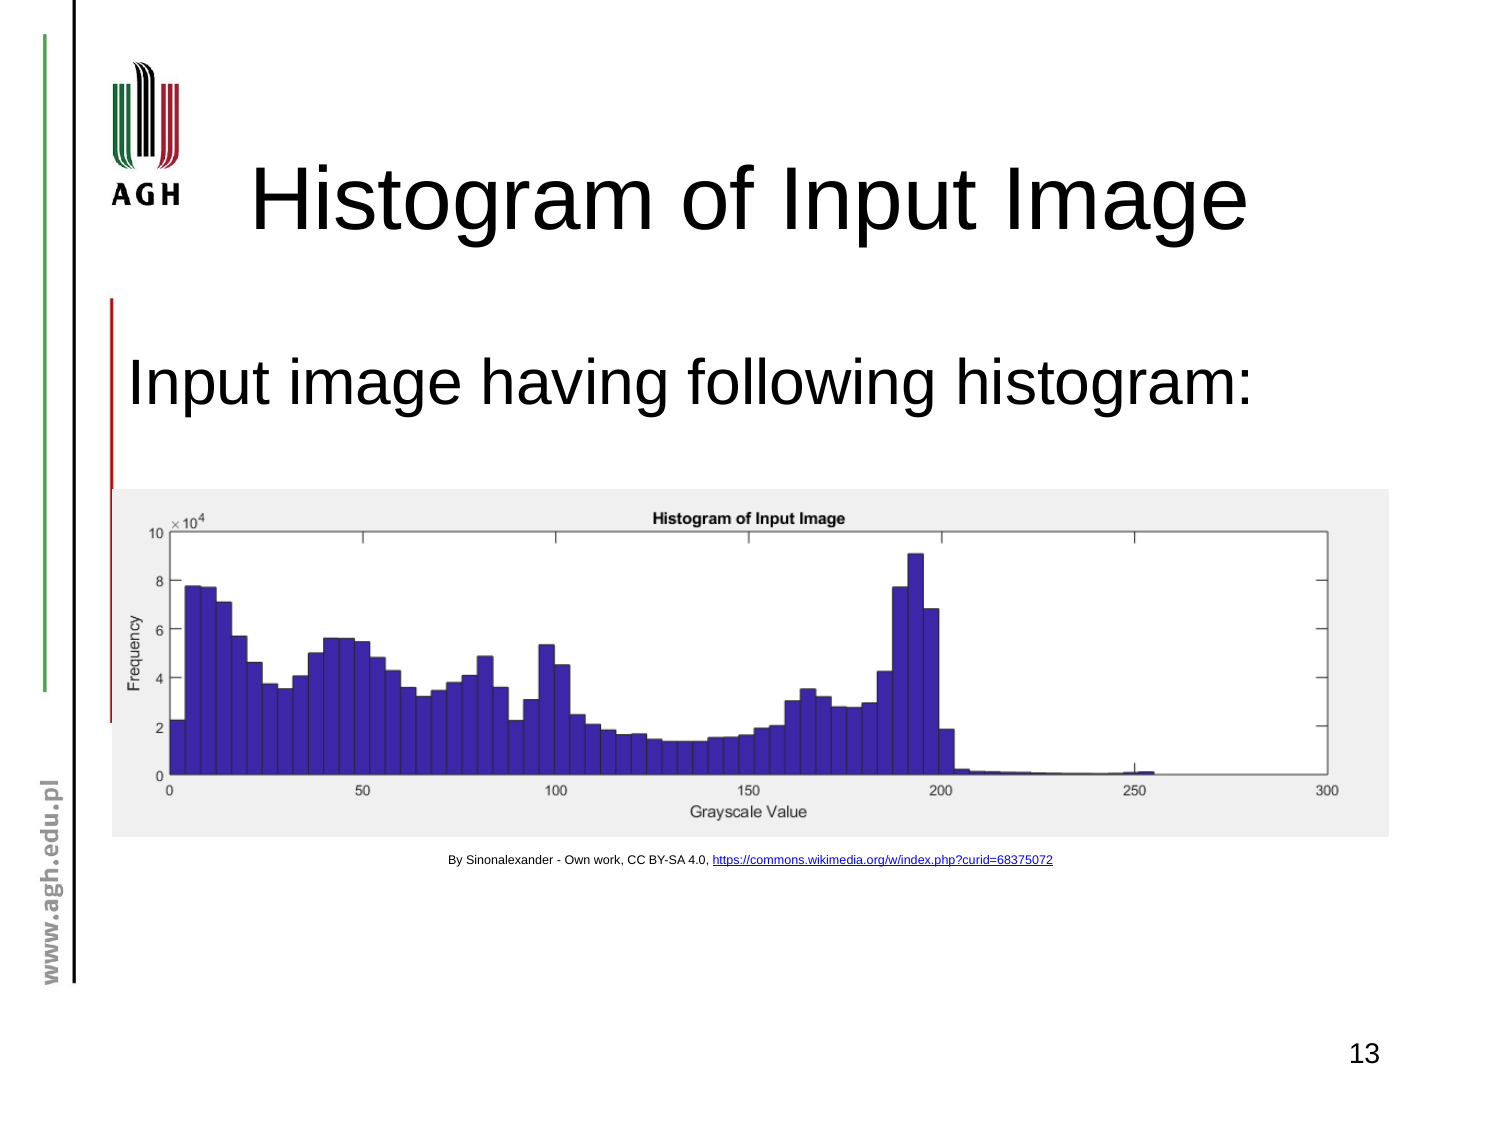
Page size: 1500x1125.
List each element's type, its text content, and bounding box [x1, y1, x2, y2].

list Input image having following histogram: [112, 325, 1389, 488]
slide_number 13 [1340, 1025, 1500, 1075]
title Histogram of Input Image [112, 99, 1389, 288]
list By Sinonalexander - Own work, CC BY-SA 4.0, https://commons.wikimedia.org/w/index.php?curid=68375072 [112, 843, 1389, 1001]
picture [0, 0, 1500, 1125]
